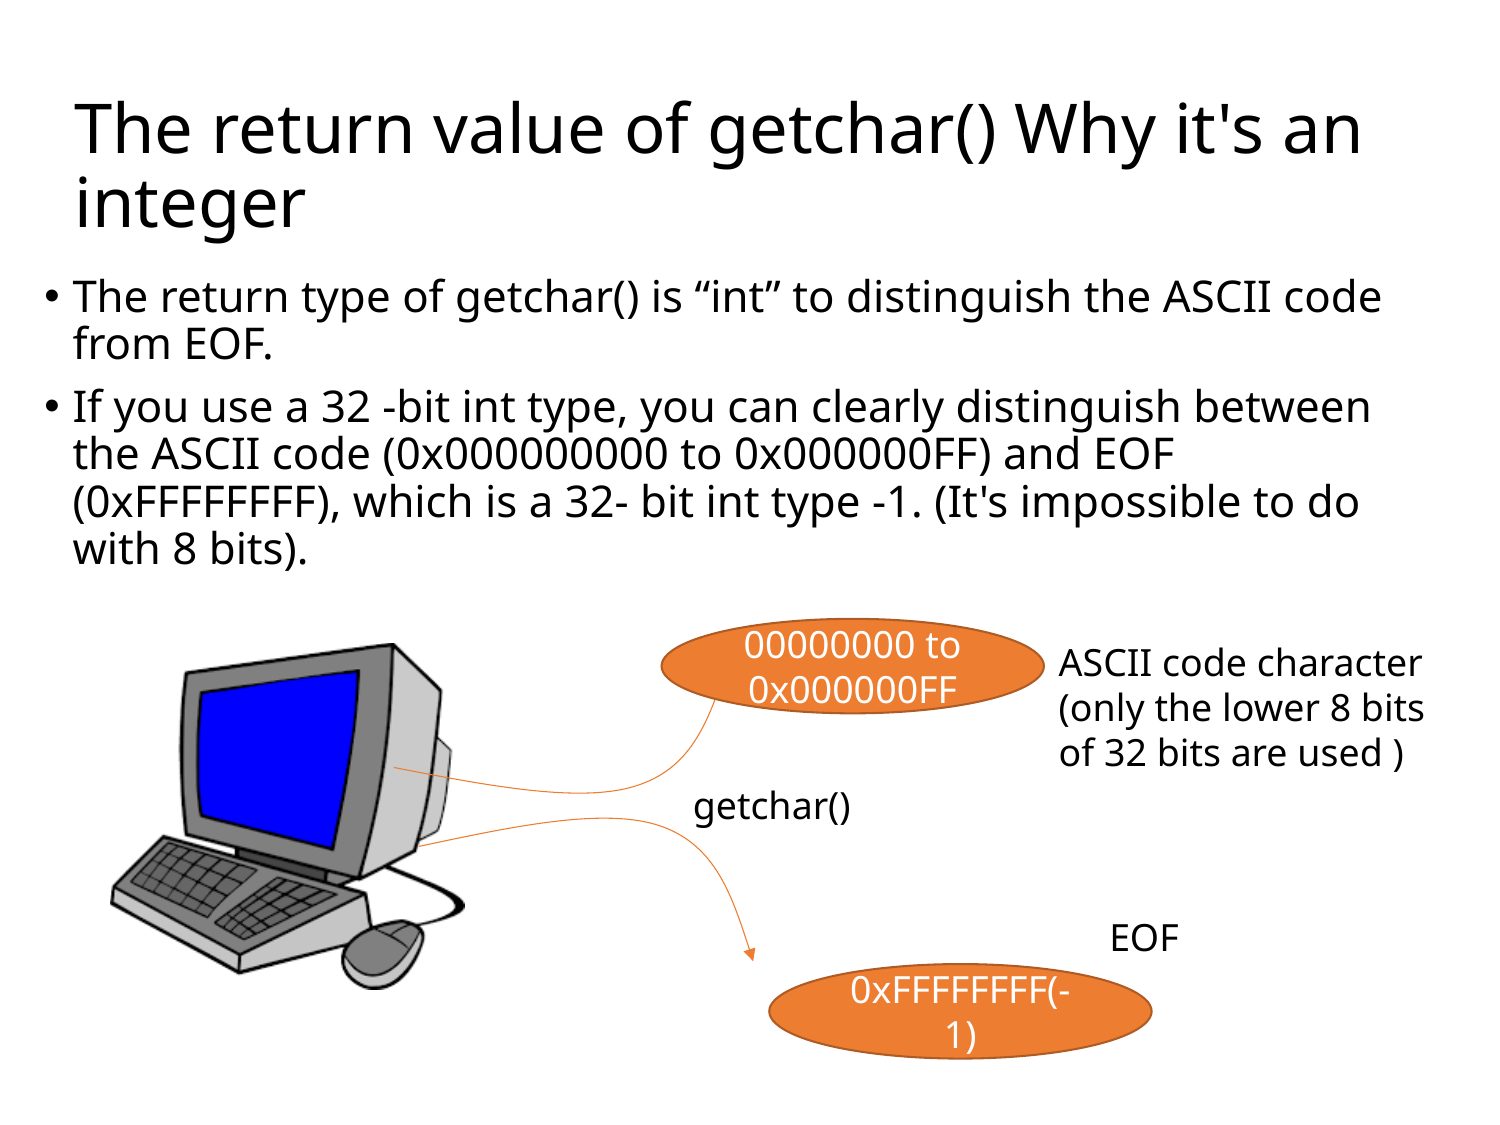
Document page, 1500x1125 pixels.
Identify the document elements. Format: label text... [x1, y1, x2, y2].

text_box [465, 681, 716, 794]
title The return value of getchar() Why it's an integer [59, 59, 1397, 267]
text_box 0xFFFFFFFF(-1) [768, 963, 1153, 1060]
picture [110, 643, 465, 990]
text_box getchar() [678, 775, 866, 835]
text_box 00000000 to 0x000000FF [660, 617, 1045, 715]
text_box ASCII code character (only the lower 8 bits of 32 bits are used ) [1043, 631, 1457, 781]
text_box [465, 817, 756, 962]
list The return type of getchar() is “int” to distinguish the ASCII code from EOF. If you use a 32 -bit int type, you can clearly distinguish between the ASCII code (0x000000000 to 0x000000FF) and EOF (0xFFFFFFFF), which is a 32- bit int type -1. (It's impossible to do with 8 bits). [29, 267, 1441, 1005]
text_box EOF [1094, 906, 1194, 967]
